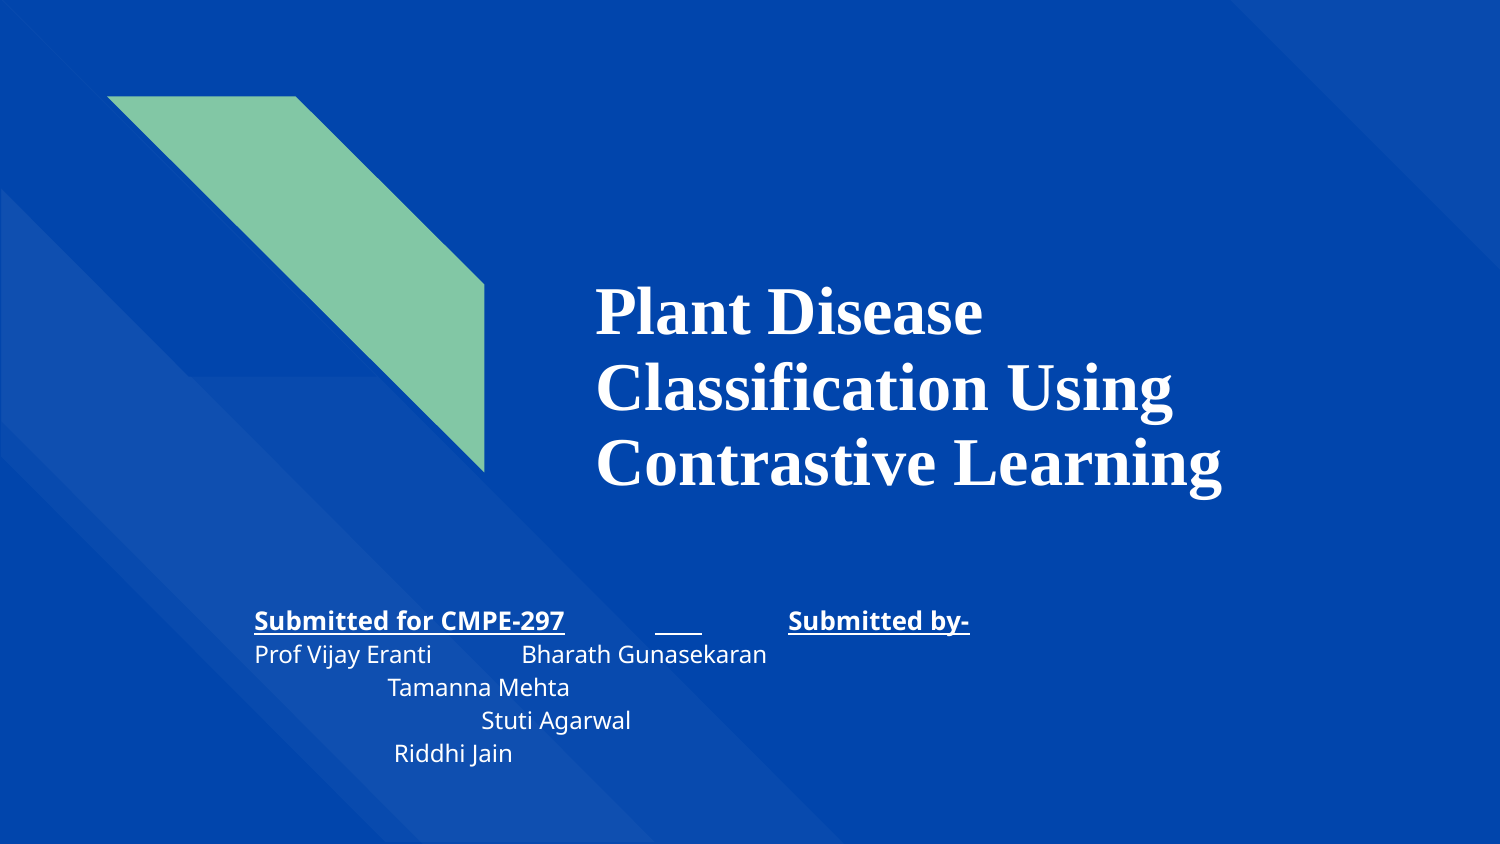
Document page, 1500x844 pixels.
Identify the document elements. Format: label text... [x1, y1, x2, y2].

title Plant Disease Classification Using Contrastive Learning [580, 258, 1404, 518]
subtitle Submitted for CMPE-297 Submitted by- Prof Vijay Eranti Bharath Gunasekaran Tamanna Mehta Stuti Agarwal Riddhi Jain [239, 587, 1428, 789]
